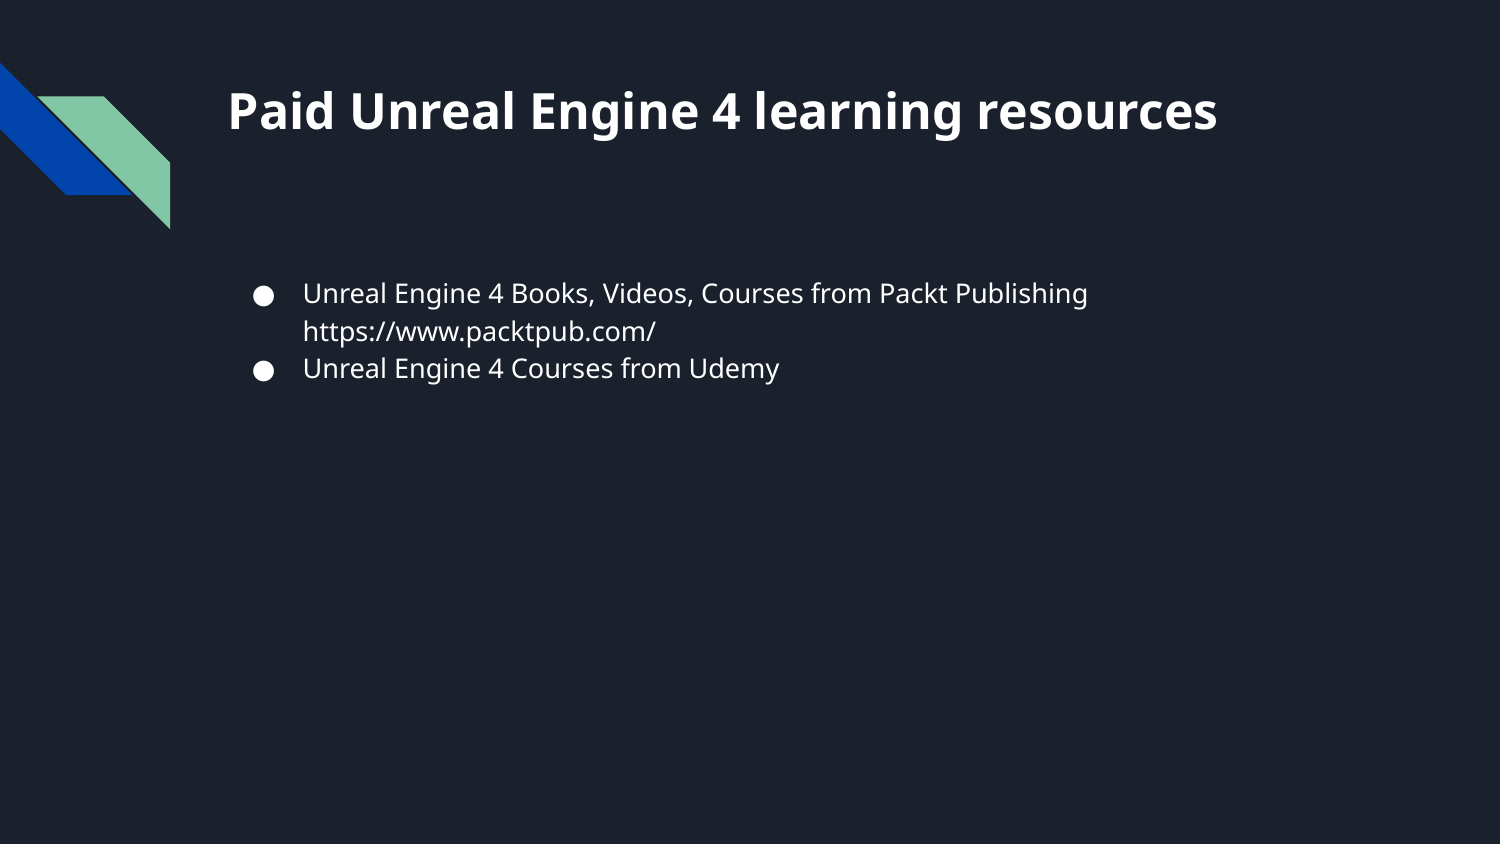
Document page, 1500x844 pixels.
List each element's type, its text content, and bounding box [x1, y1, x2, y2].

text_box Paid Unreal Engine 4 learning resources [212, 64, 1368, 215]
text_box Unreal Engine 4 Books, Videos, Courses from Packt Publishing https://www.packtpub.com/ Unreal Engine 4 Courses from Udemy [212, 257, 1368, 735]
